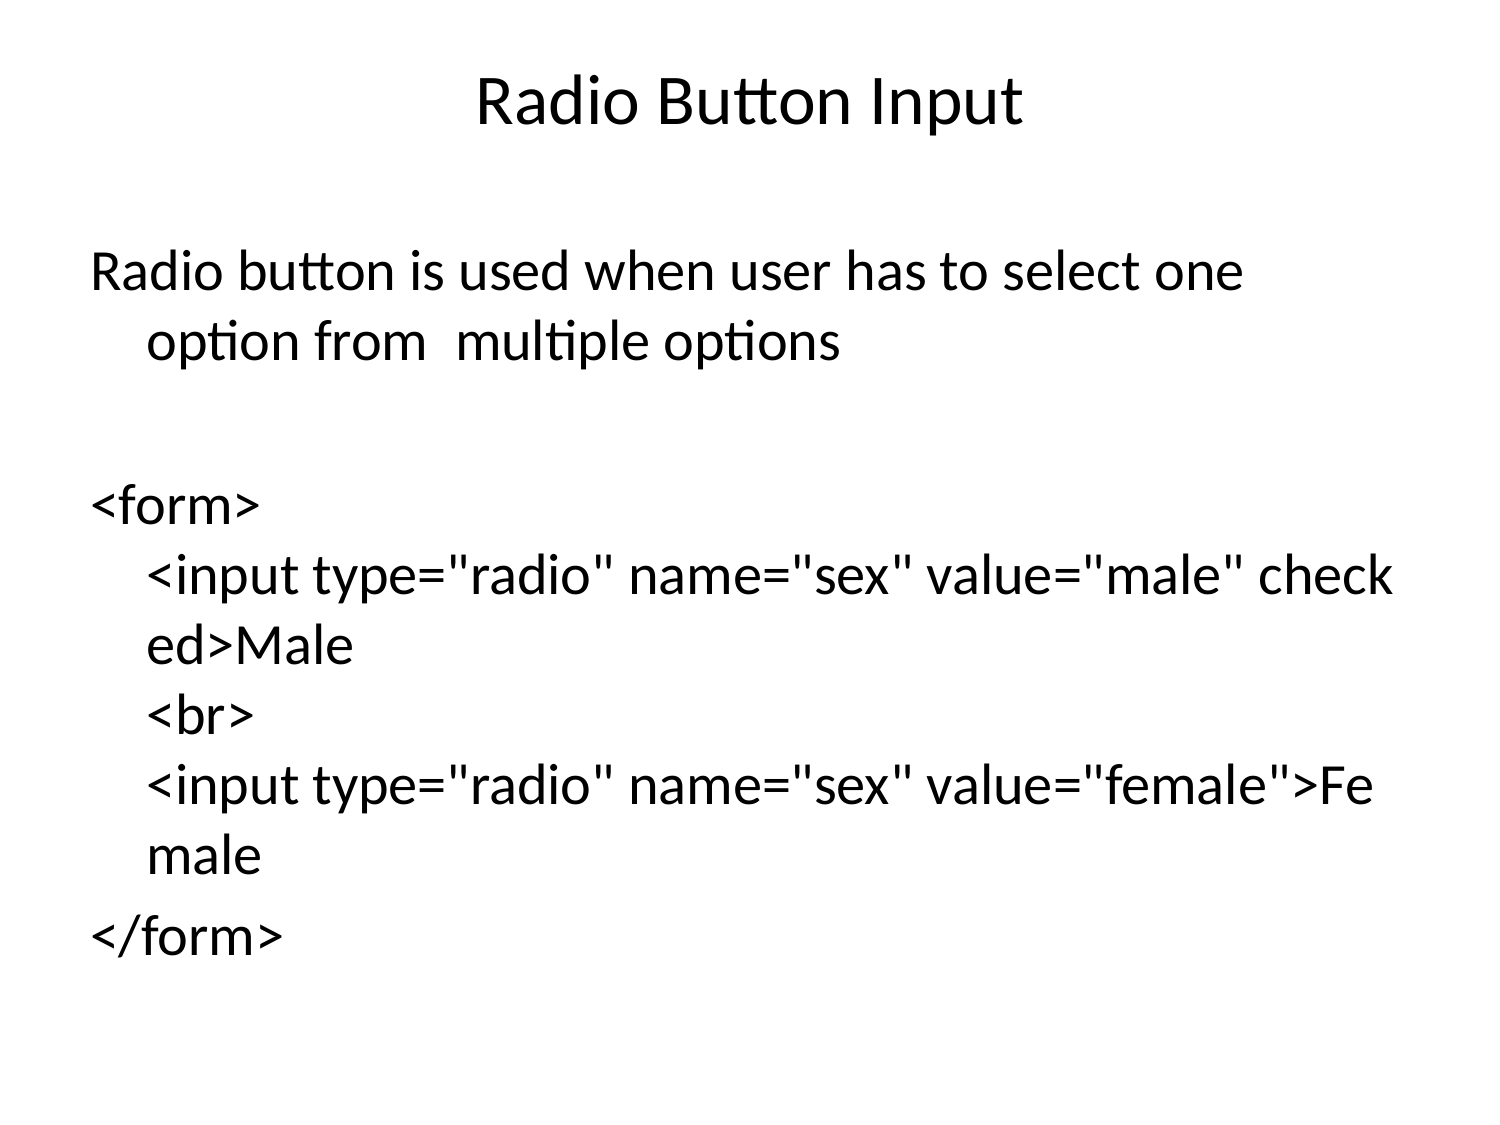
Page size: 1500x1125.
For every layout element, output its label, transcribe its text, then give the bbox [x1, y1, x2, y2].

list Radio button is used when user has to select one option from multiple options <form> <input type="radio" name="sex" value="male" checked>Male <br> <input type="radio" name="sex" value="female">Female </form> [75, 224, 1425, 1005]
title Radio Button Input [75, 45, 1425, 224]
